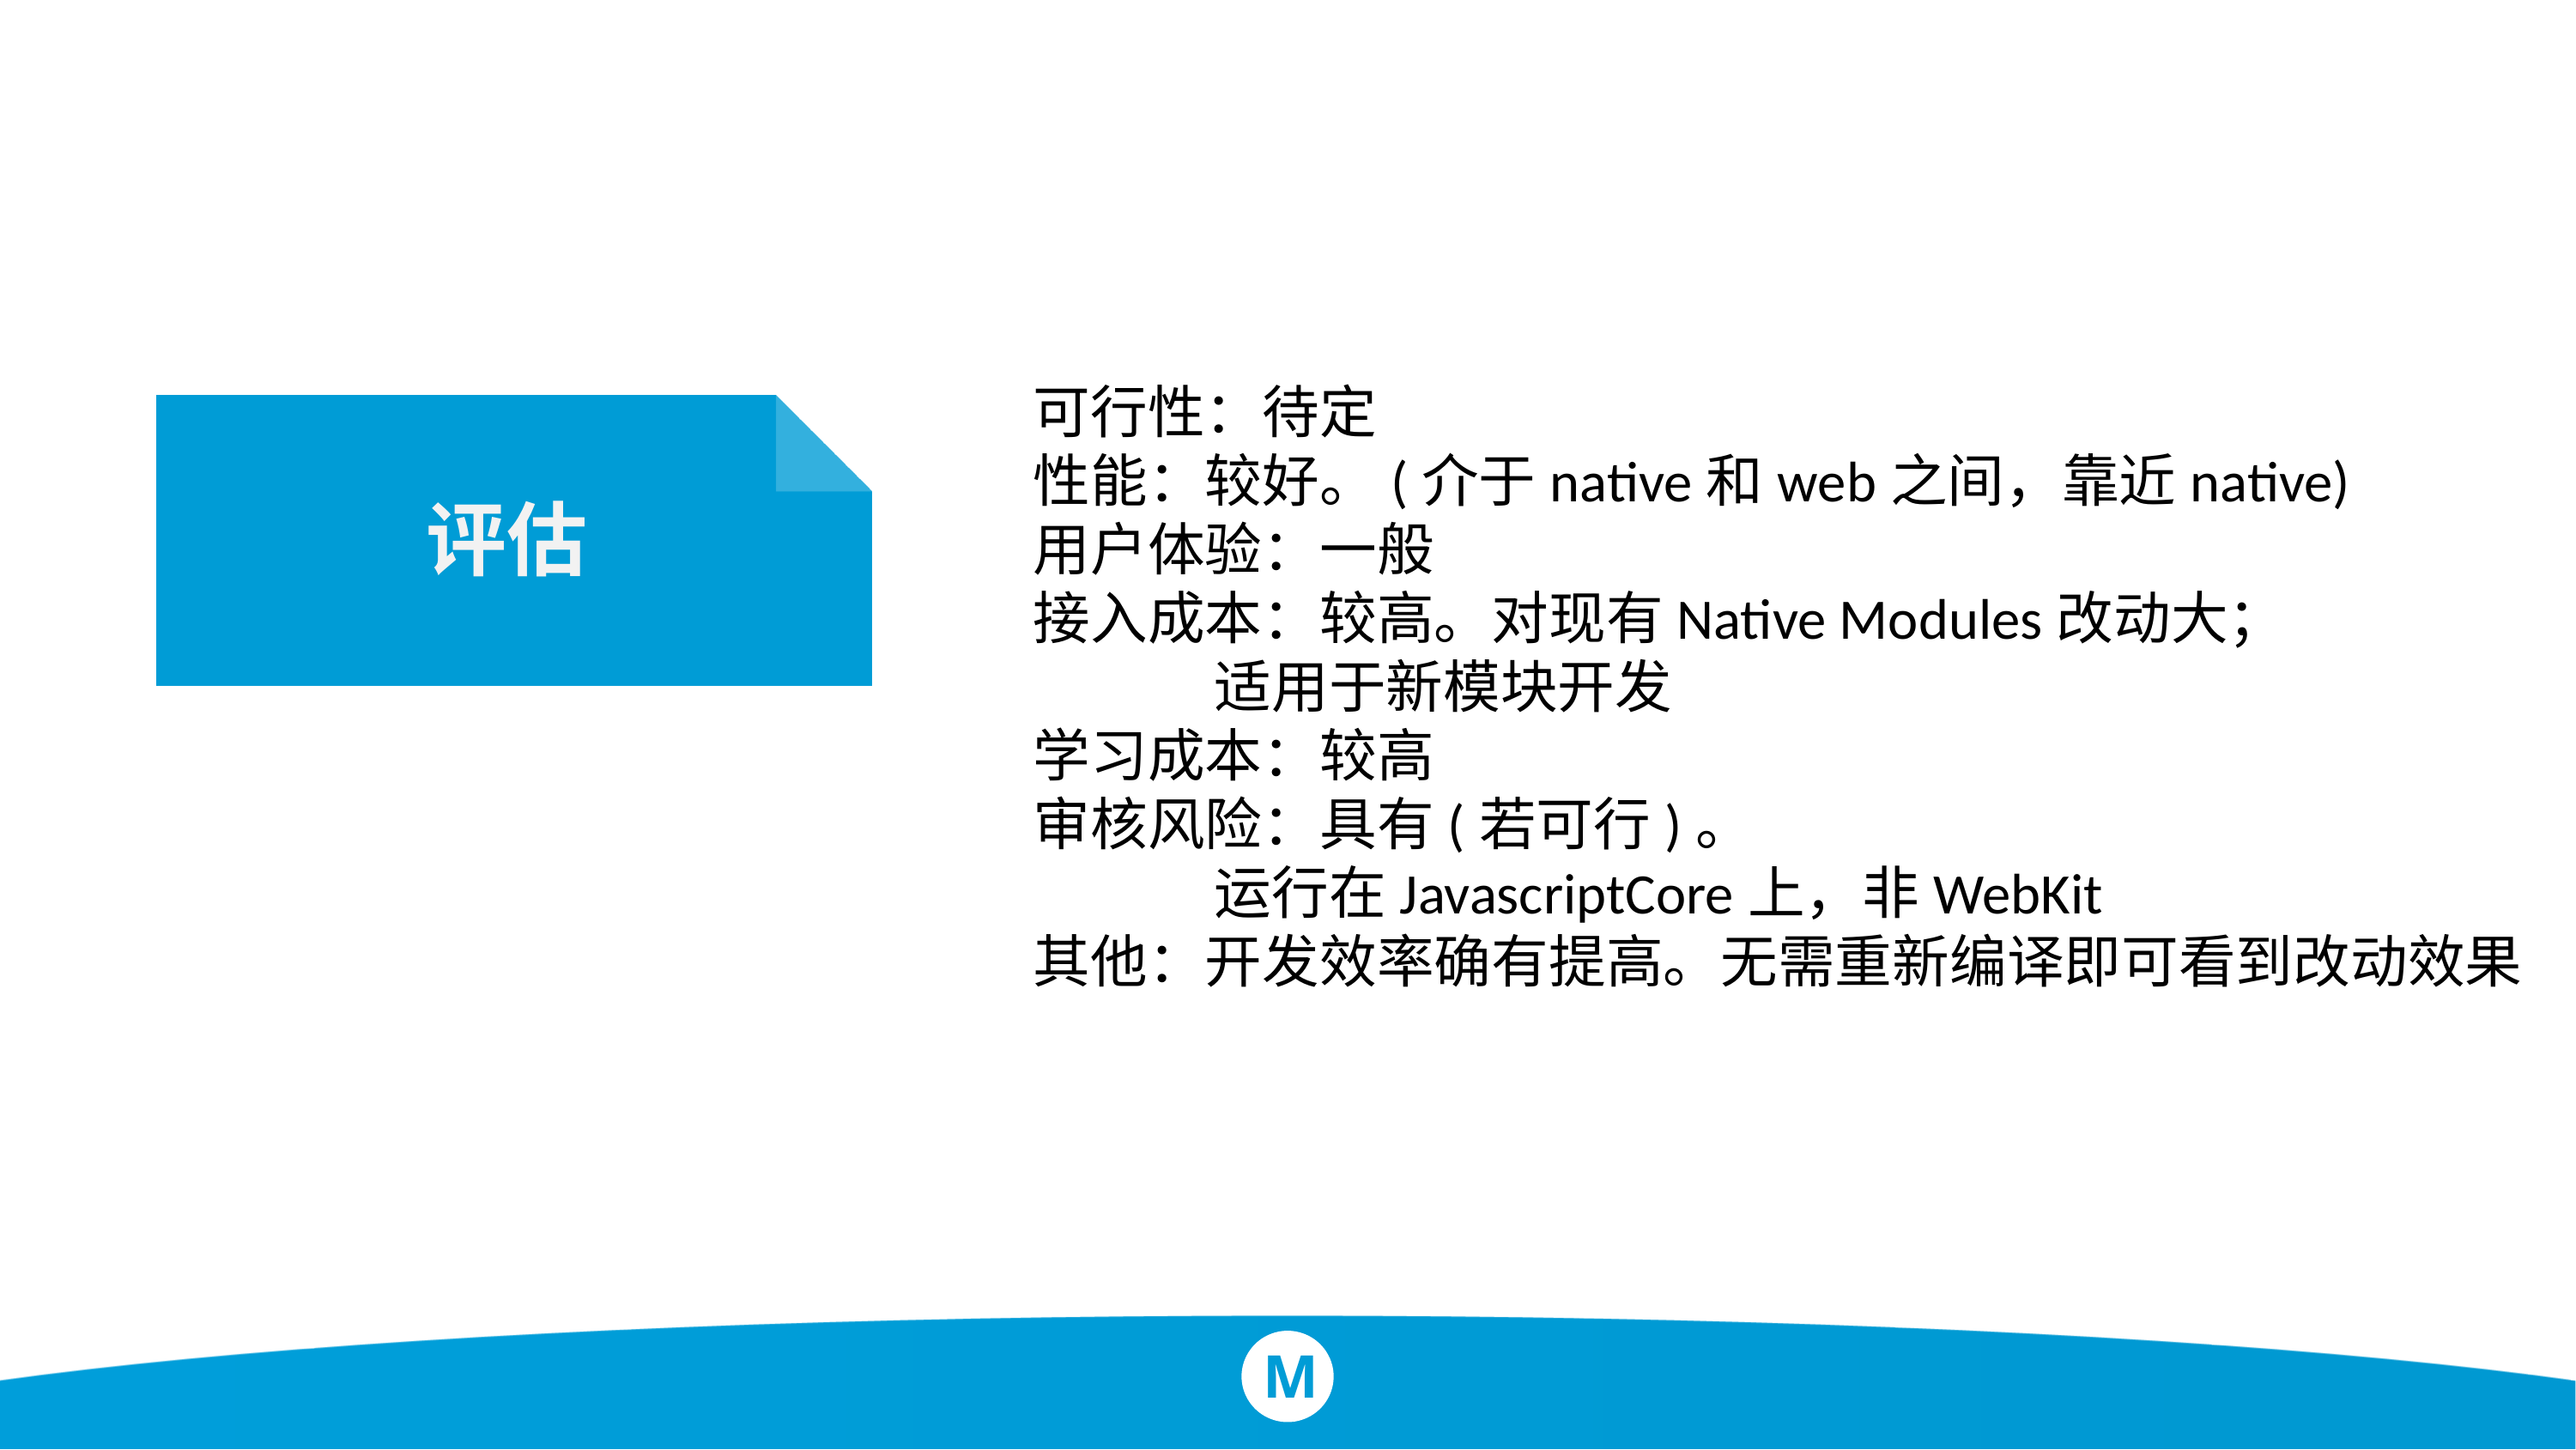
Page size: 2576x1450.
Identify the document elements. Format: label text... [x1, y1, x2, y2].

picture [488, 518, 500, 537]
text_box 可行性：待定 性能：较好。(介于native和web之间，靠近native) 用户体验：一般 接入成本：较高。对现有Native Modules改动大； 适用于新模块开发 学习成本：较高 审核风险：具有(若可行)。 运行在JavascriptCore上，非WebKit 其他：开发效率确有提高。无需重新编译即可看到改动效果 [1020, 369, 2537, 1000]
picture [429, 526, 455, 573]
picture [509, 502, 534, 576]
picture [0, 1287, 2576, 1380]
picture [453, 505, 503, 576]
picture [777, 395, 872, 491]
picture [458, 518, 468, 537]
picture [433, 504, 450, 519]
picture [1242, 1332, 1333, 1422]
picture [533, 501, 584, 576]
